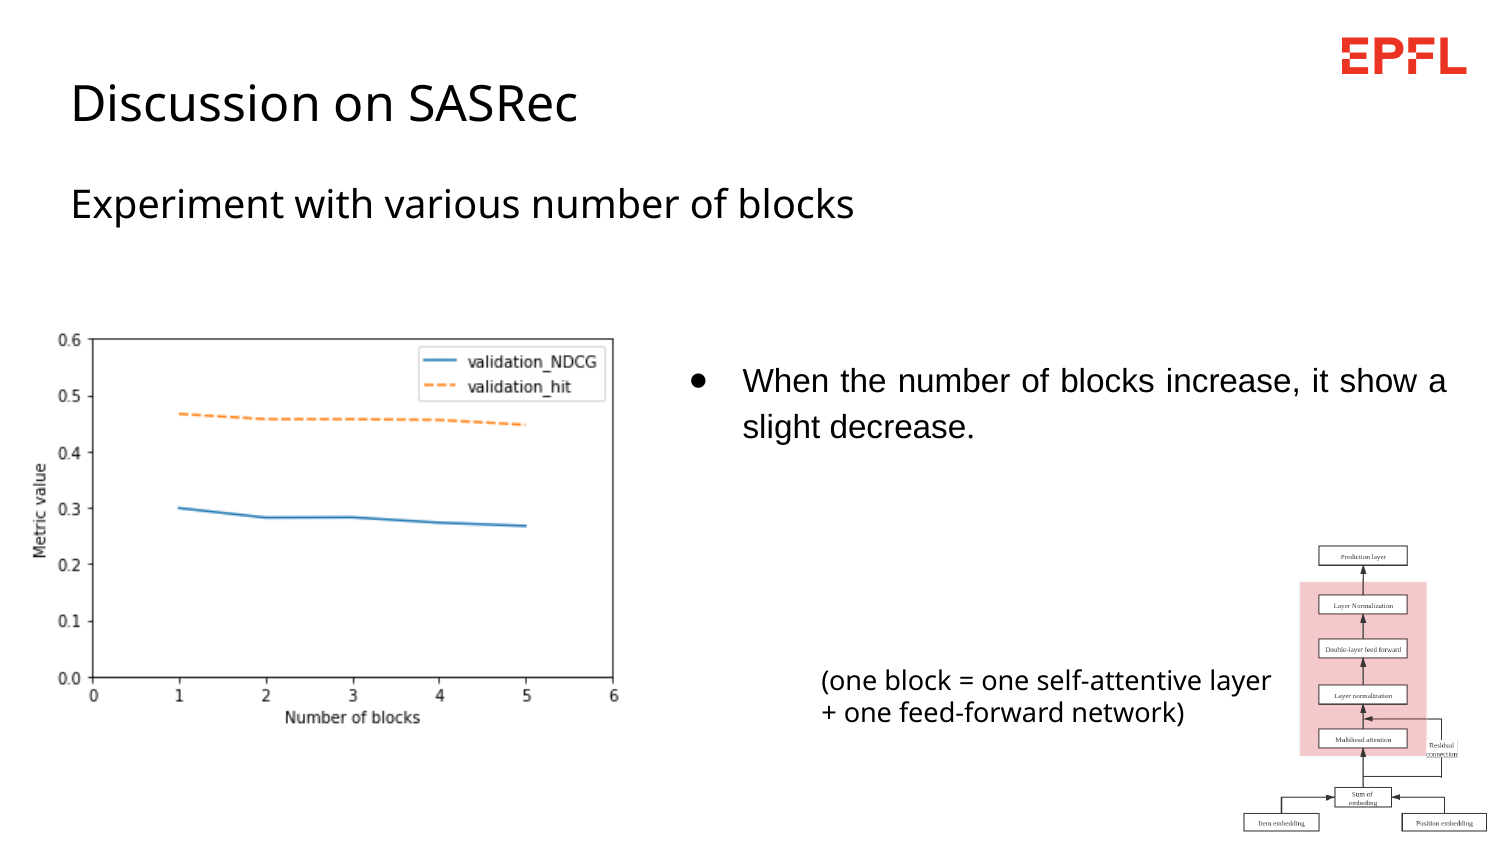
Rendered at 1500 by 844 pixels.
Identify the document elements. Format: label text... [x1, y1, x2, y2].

picture [1336, 25, 1474, 84]
text_box (one block = one self-attentive layer + one feed-forward network) [806, 647, 1224, 743]
picture [1229, 532, 1500, 844]
text_box Experiment with various number of blocks [55, 163, 1166, 349]
text_box When the number of blocks increase, it show a slight decrease. [652, 338, 1463, 461]
picture [24, 323, 628, 736]
text_box Discussion on SASRec [55, 56, 951, 163]
